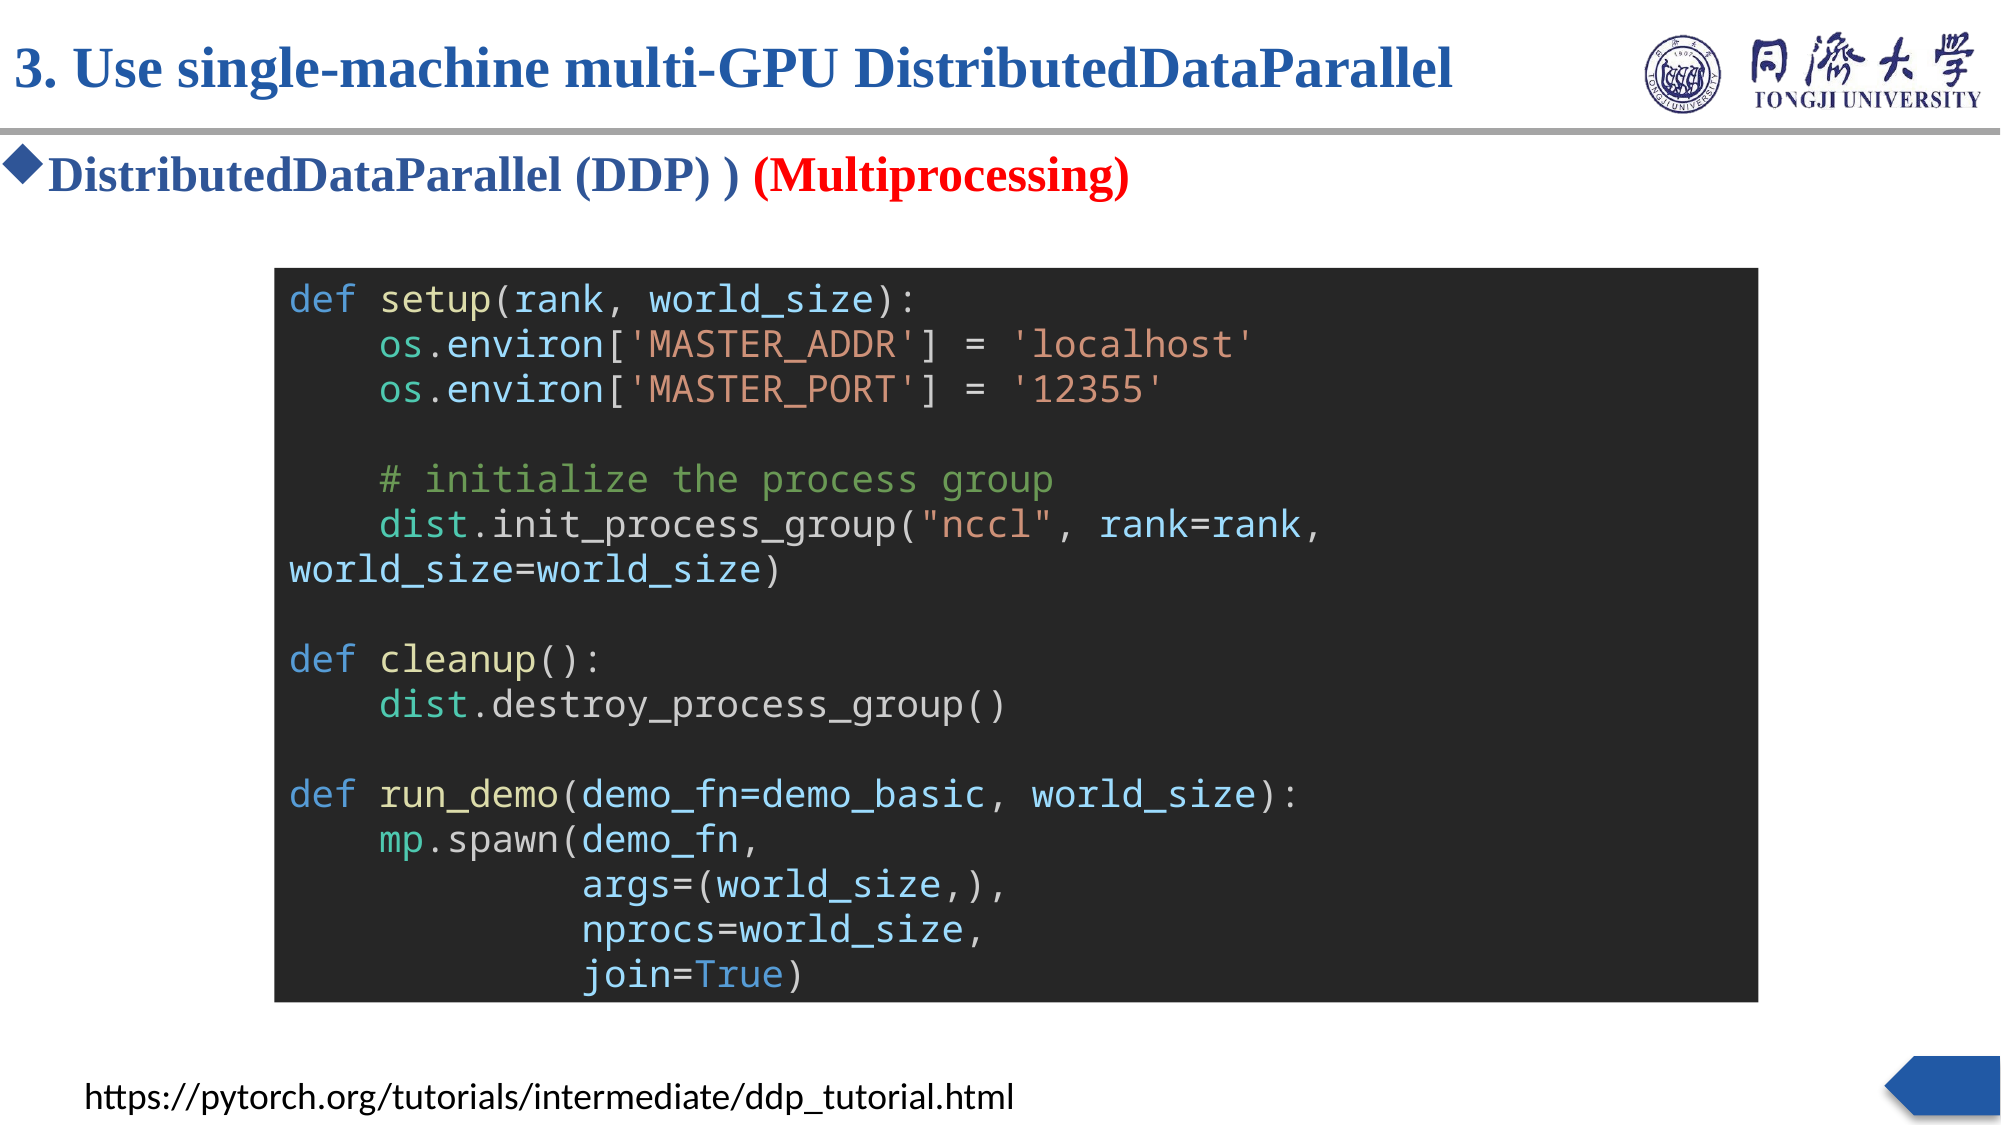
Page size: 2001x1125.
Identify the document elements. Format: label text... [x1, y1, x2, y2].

picture [1609, 0, 2000, 128]
text_box DistributedDataParallel (DDP) ) (Multiprocessing) [0, 133, 2000, 209]
text_box def setup(rank, world_size): os.environ['MASTER_ADDR'] = 'localhost' os.environ['MASTER_PORT'] = '12355' # initialize the process group dist.init_process_group("nccl", rank=rank, world_size=world_size) def cleanup(): dist.destroy_process_group() def run_demo(demo_fn=demo_basic, world_size): mp.spawn(demo_fn, args=(world_size,), nprocs=world_size, join=True) [274, 267, 1759, 1003]
text_box https://pytorch.org/tutorials/intermediate/ddp_tutorial.html [69, 1064, 1031, 1125]
text_box 3. Use single-machine multi-GPU DistributedDataParallel [0, 21, 1615, 110]
